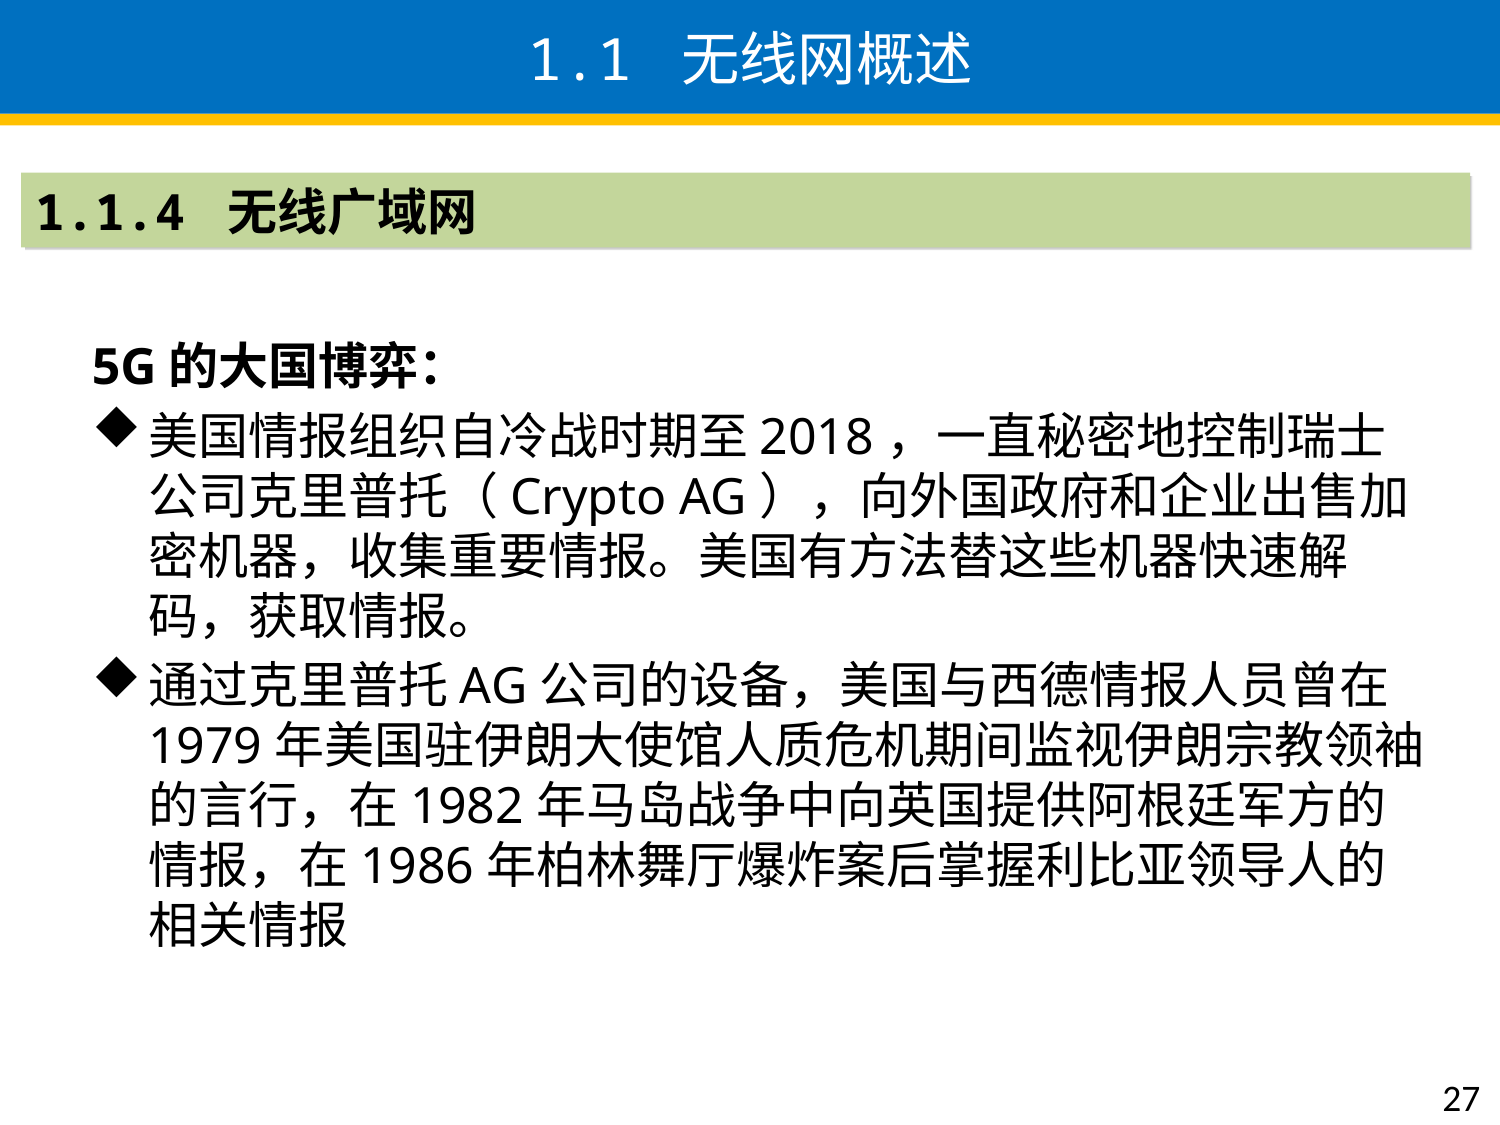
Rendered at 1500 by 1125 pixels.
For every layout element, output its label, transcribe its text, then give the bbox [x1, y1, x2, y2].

text_box 27 [1427, 1066, 1499, 1125]
text_box 1.1.4 无线广域网 [21, 172, 1471, 248]
list 5G的大国博弈： 美国情报组织自冷战时期至2018，一直秘密地控制瑞士公司克里普托（Crypto AG），向外国政府和企业出售加密机器，收集重要情报。美国有方法替这些机器快速解码，获取情报。 通过克里普托AG公司的设备，美国与西德情报人员曾在1979年美国驻伊朗大使馆人质危机期间监视伊朗宗教领袖的言行，在1982年马岛战争中向英国提供阿根廷军方的情报，在1986年柏林舞厅爆炸案后掌握利比亚领导人的相关情报 [76, 326, 1449, 1069]
title 1.1 无线网概述 [0, 0, 1500, 114]
